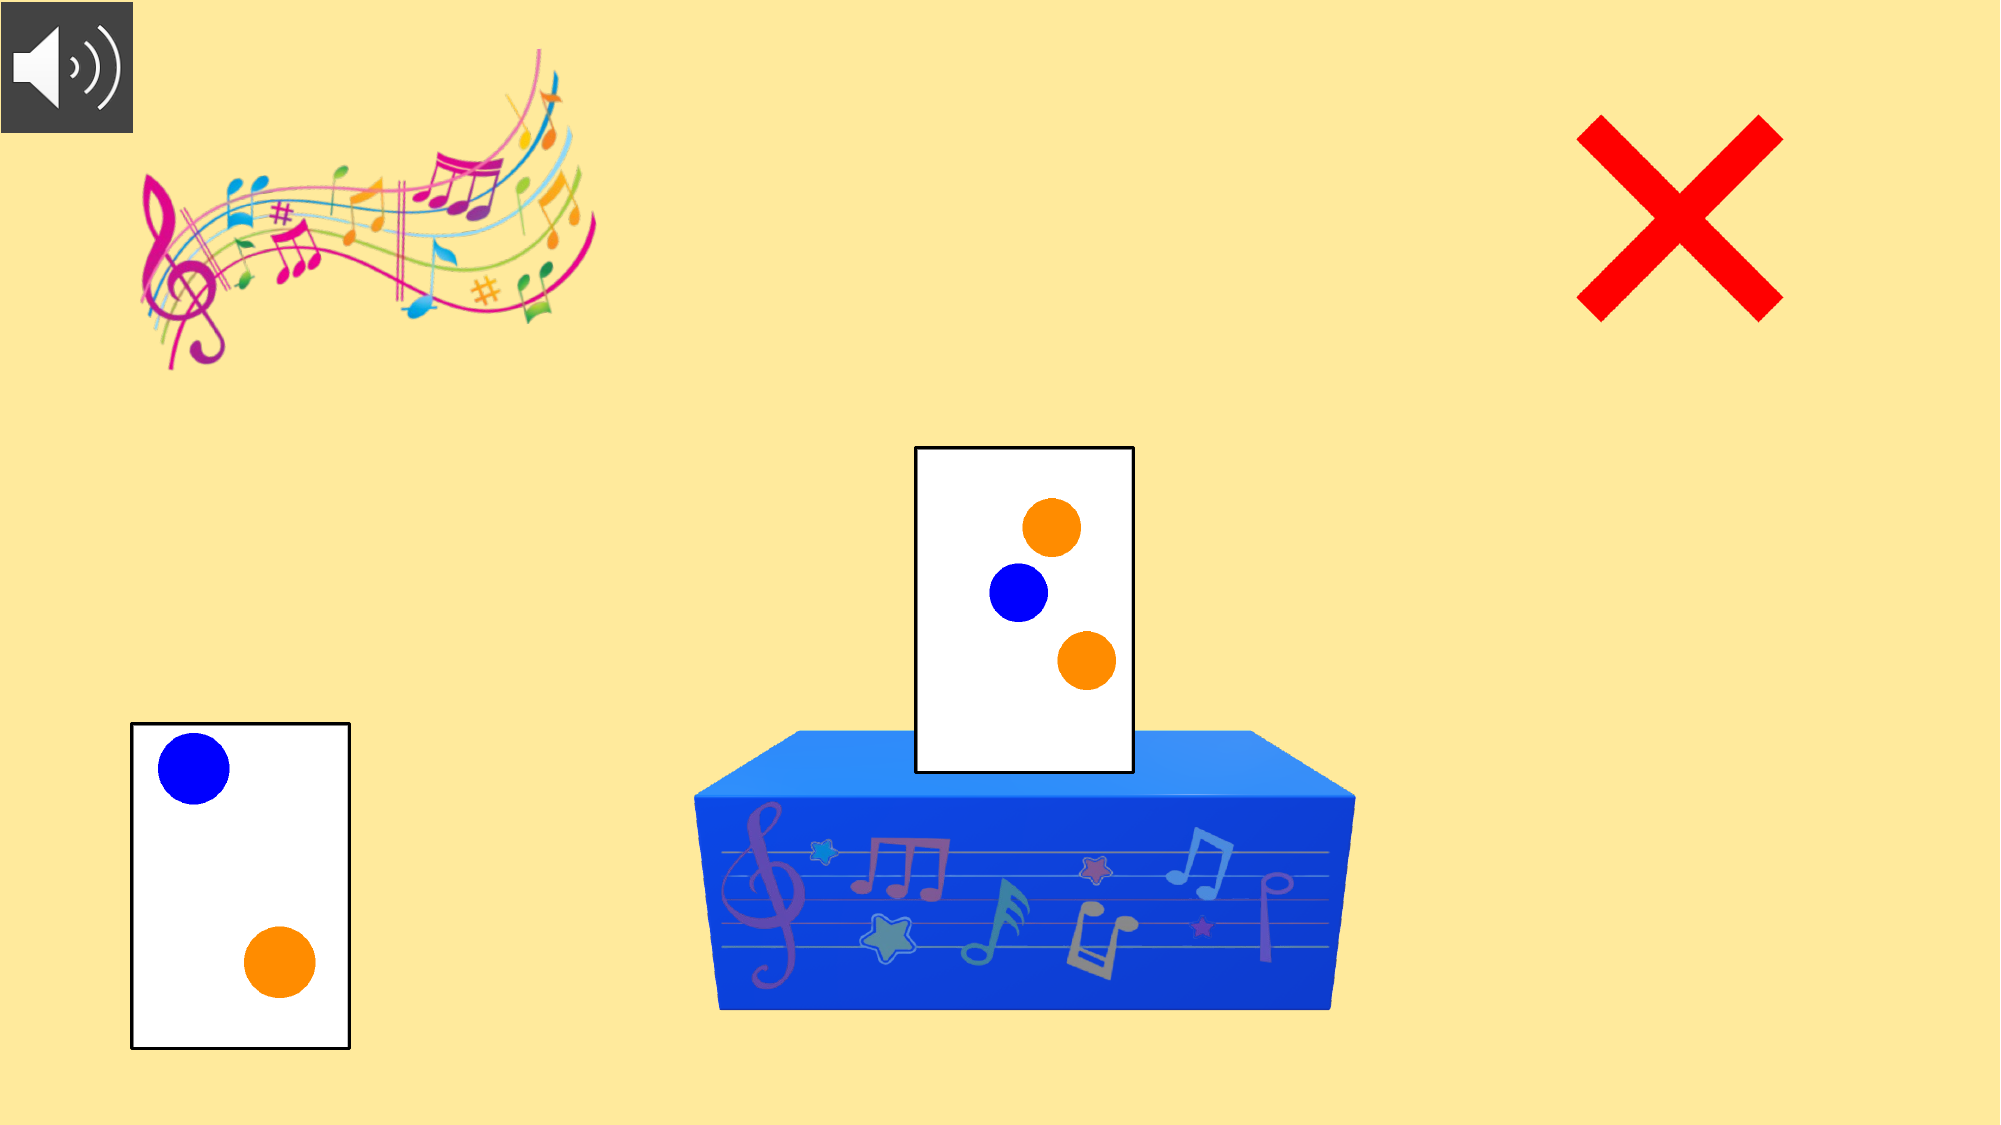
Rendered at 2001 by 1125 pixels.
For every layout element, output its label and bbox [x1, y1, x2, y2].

picture [916, 448, 1133, 772]
picture [1538, 77, 1821, 359]
picture [0, 0, 653, 399]
picture [692, 688, 1357, 1011]
picture [132, 724, 349, 1048]
